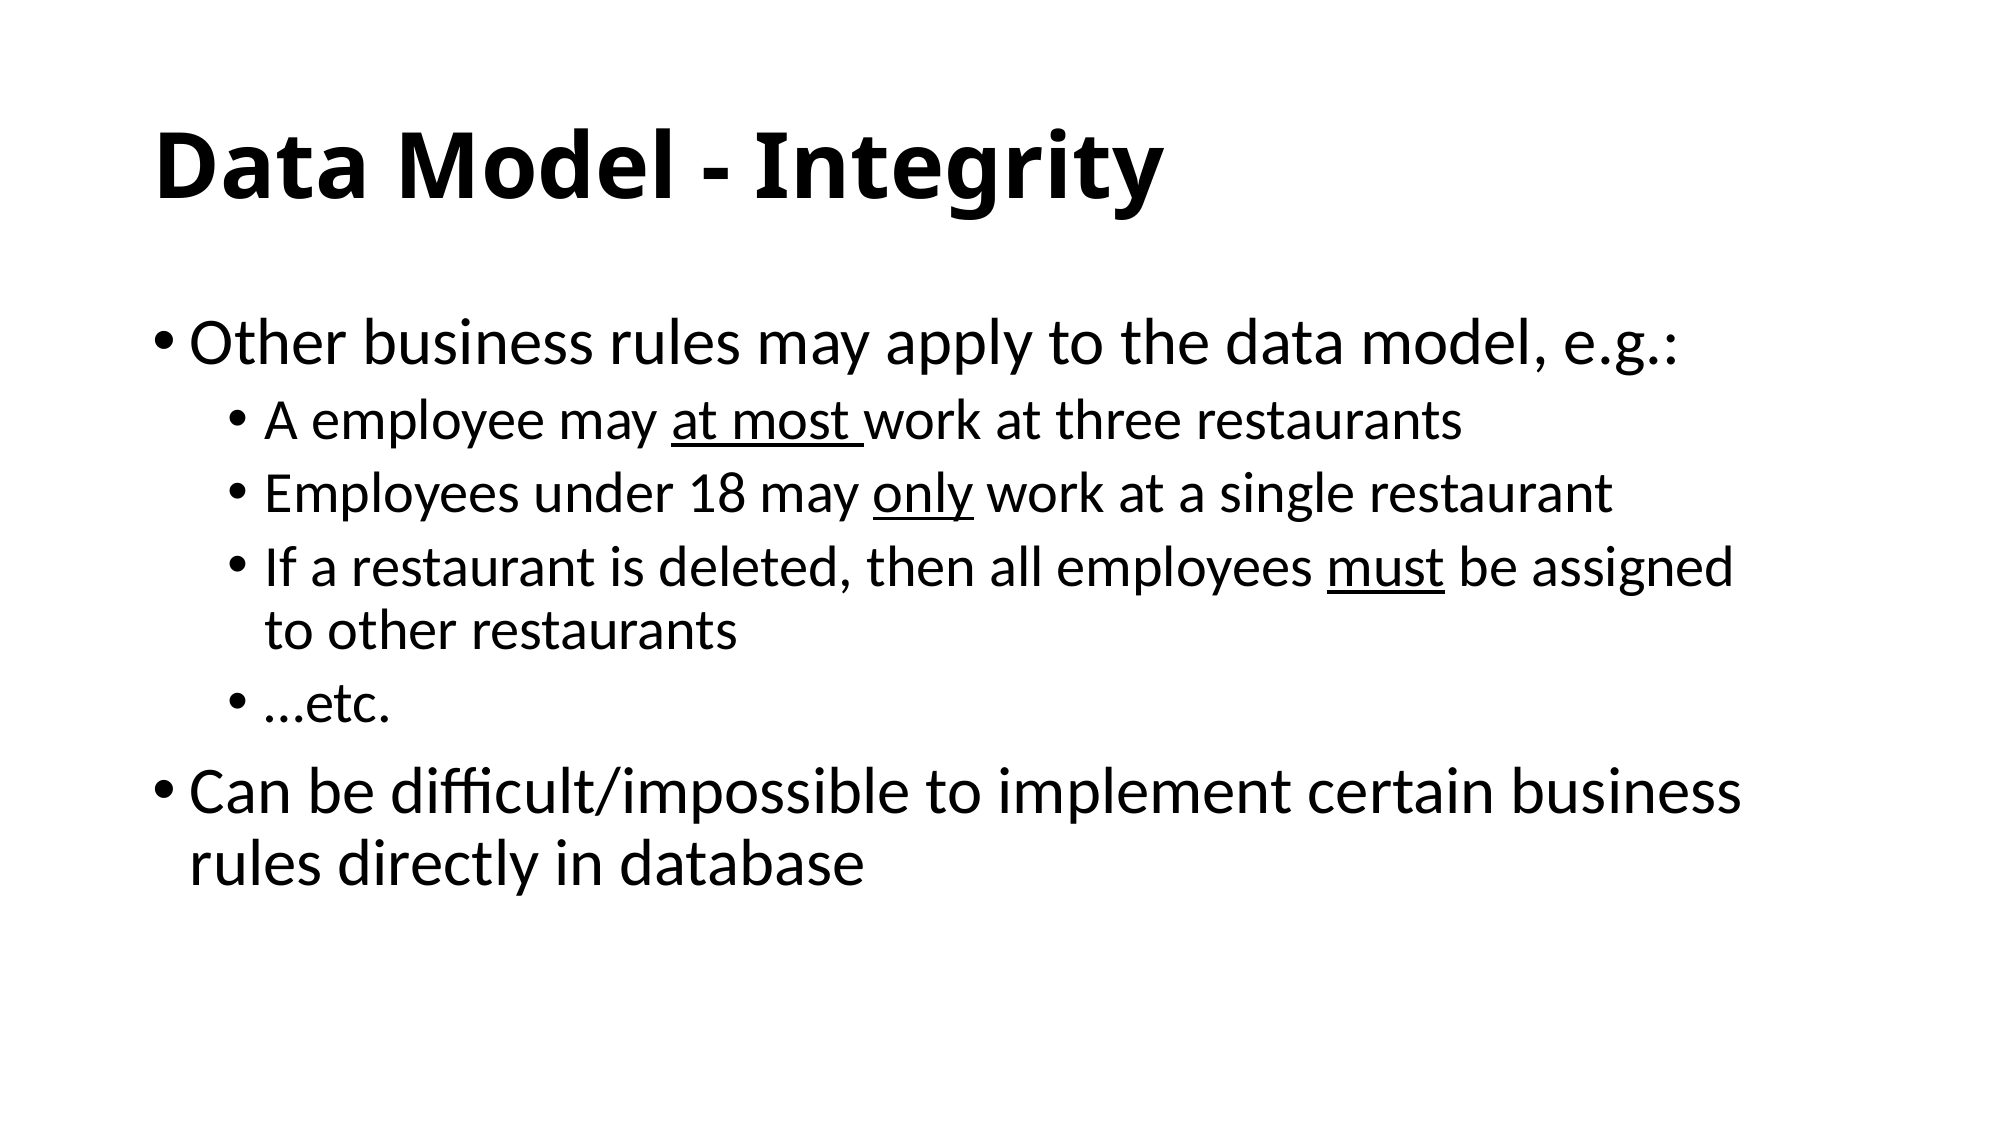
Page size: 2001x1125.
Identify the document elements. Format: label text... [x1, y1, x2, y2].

title Data Model - Integrity [137, 59, 1863, 278]
list Other business rules may apply to the data model, e.g.: A employee may at most work at three restaurants Employees under 18 may only work at a single restaurant If a restaurant is deleted, then all employees must be assigned to other restaurants …etc. Can be difficult/impossible to implement certain business rules directly in database [137, 299, 1774, 1014]
